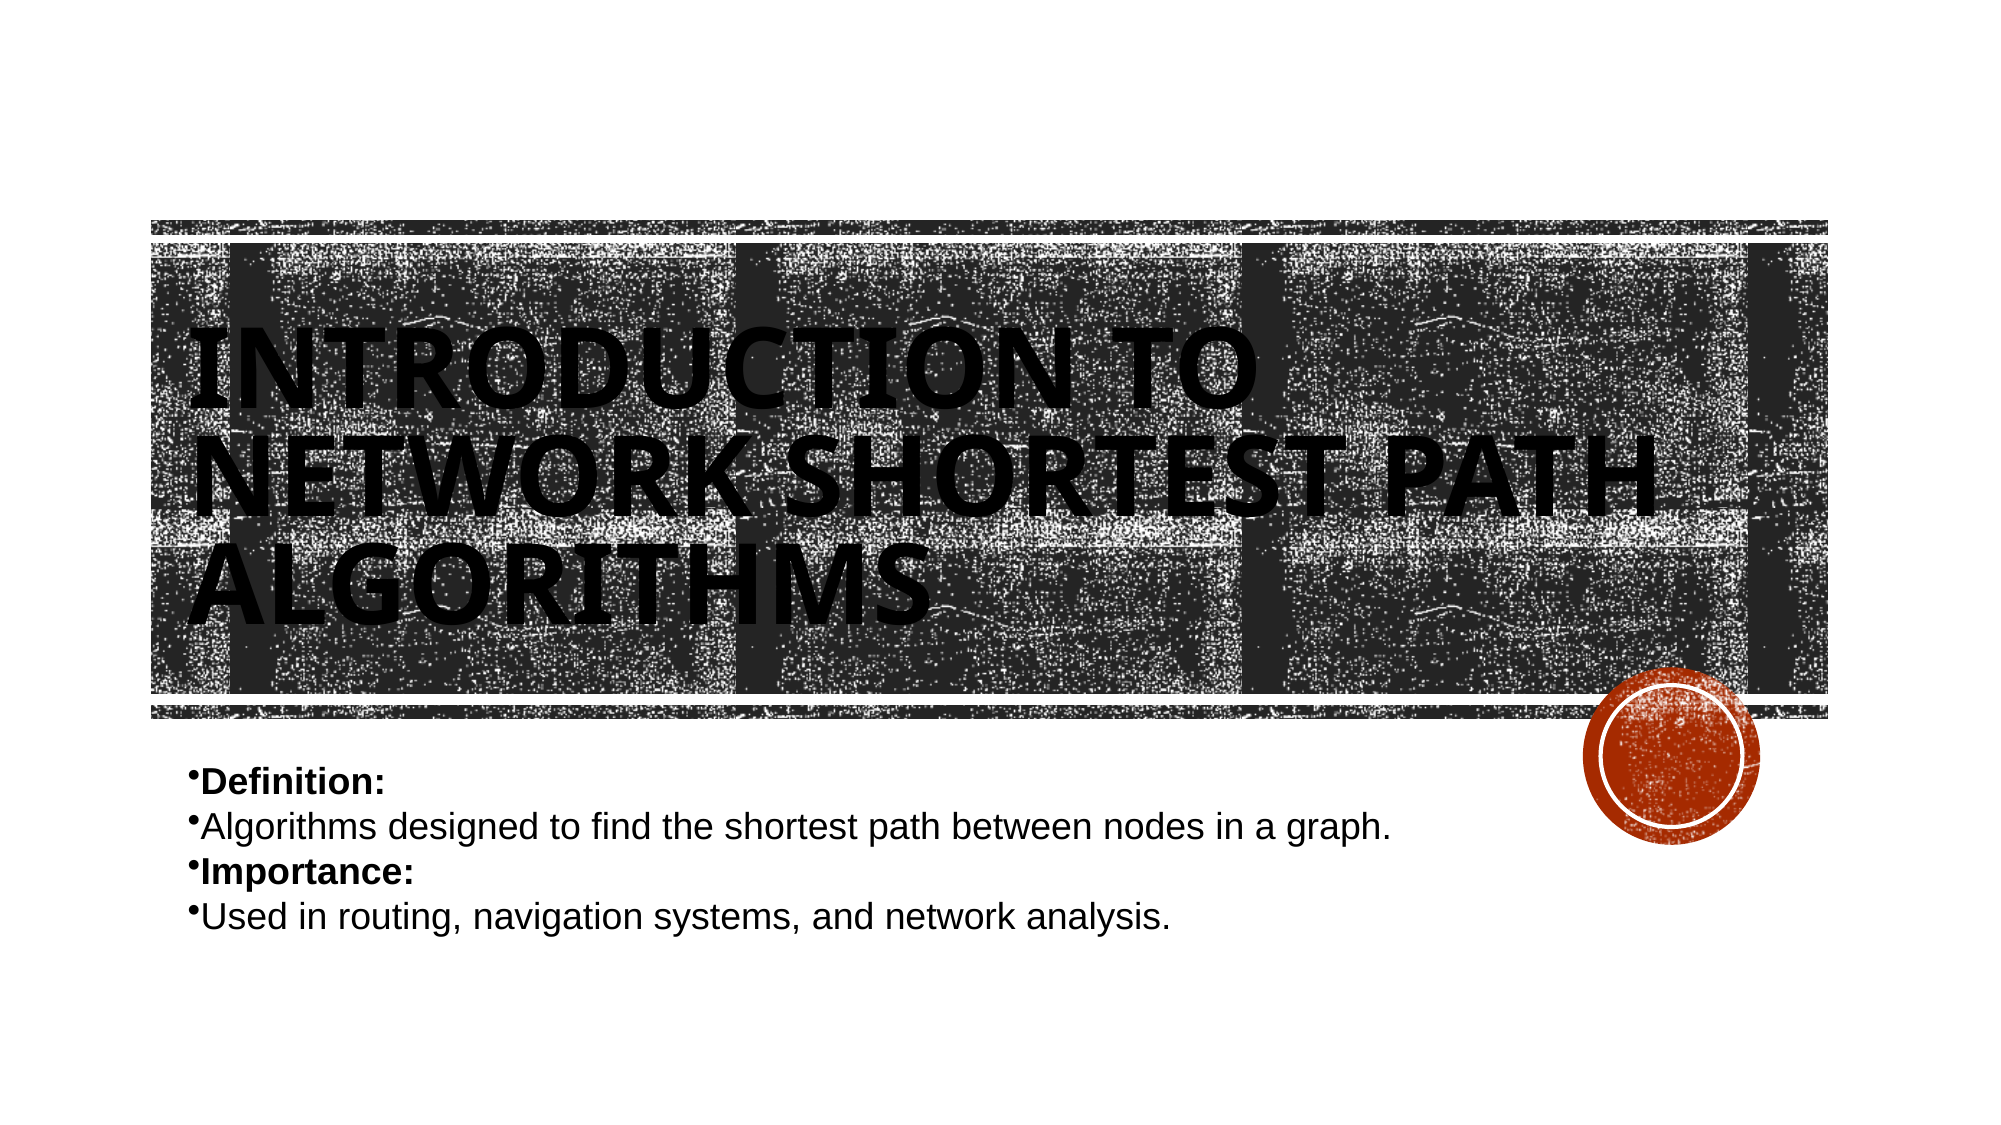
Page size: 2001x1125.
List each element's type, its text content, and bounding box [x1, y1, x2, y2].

subtitle Definition: Algorithms designed to find the shortest path between nodes in a graph. Importance: Used in routing, navigation systems, and network analysis. [172, 535, 1467, 1125]
title Introduction to Network Shortest Path Algorithms [172, 234, 1808, 733]
